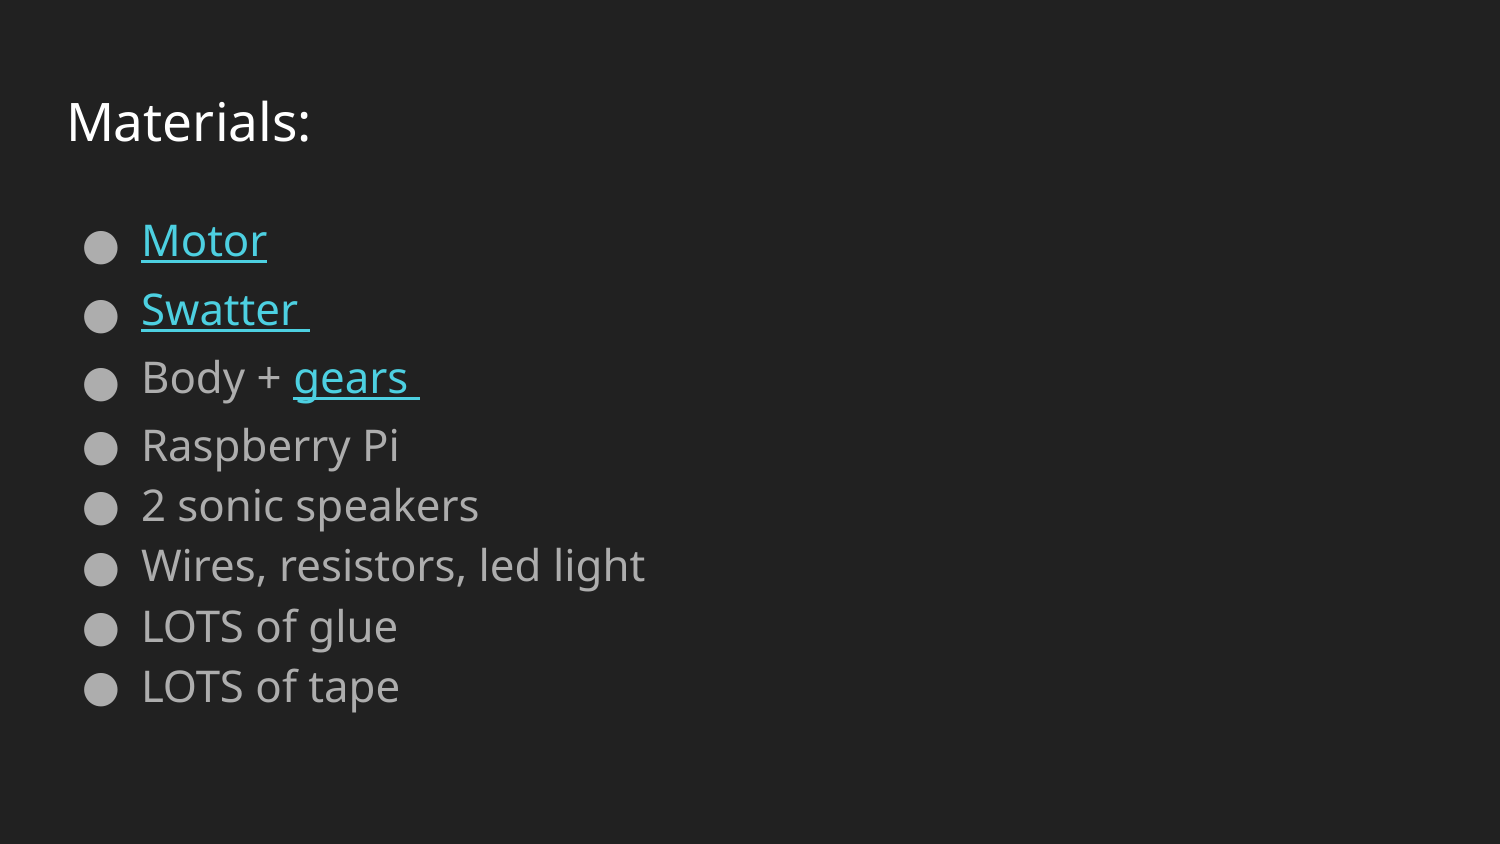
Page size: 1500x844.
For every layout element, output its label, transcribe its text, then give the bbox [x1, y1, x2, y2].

list Motor Swatter Body + gears Raspberry Pi 2 sonic speakers Wires, resistors, led light LOTS of glue LOTS of tape [51, 189, 1449, 765]
title Materials: [51, 72, 1449, 167]
